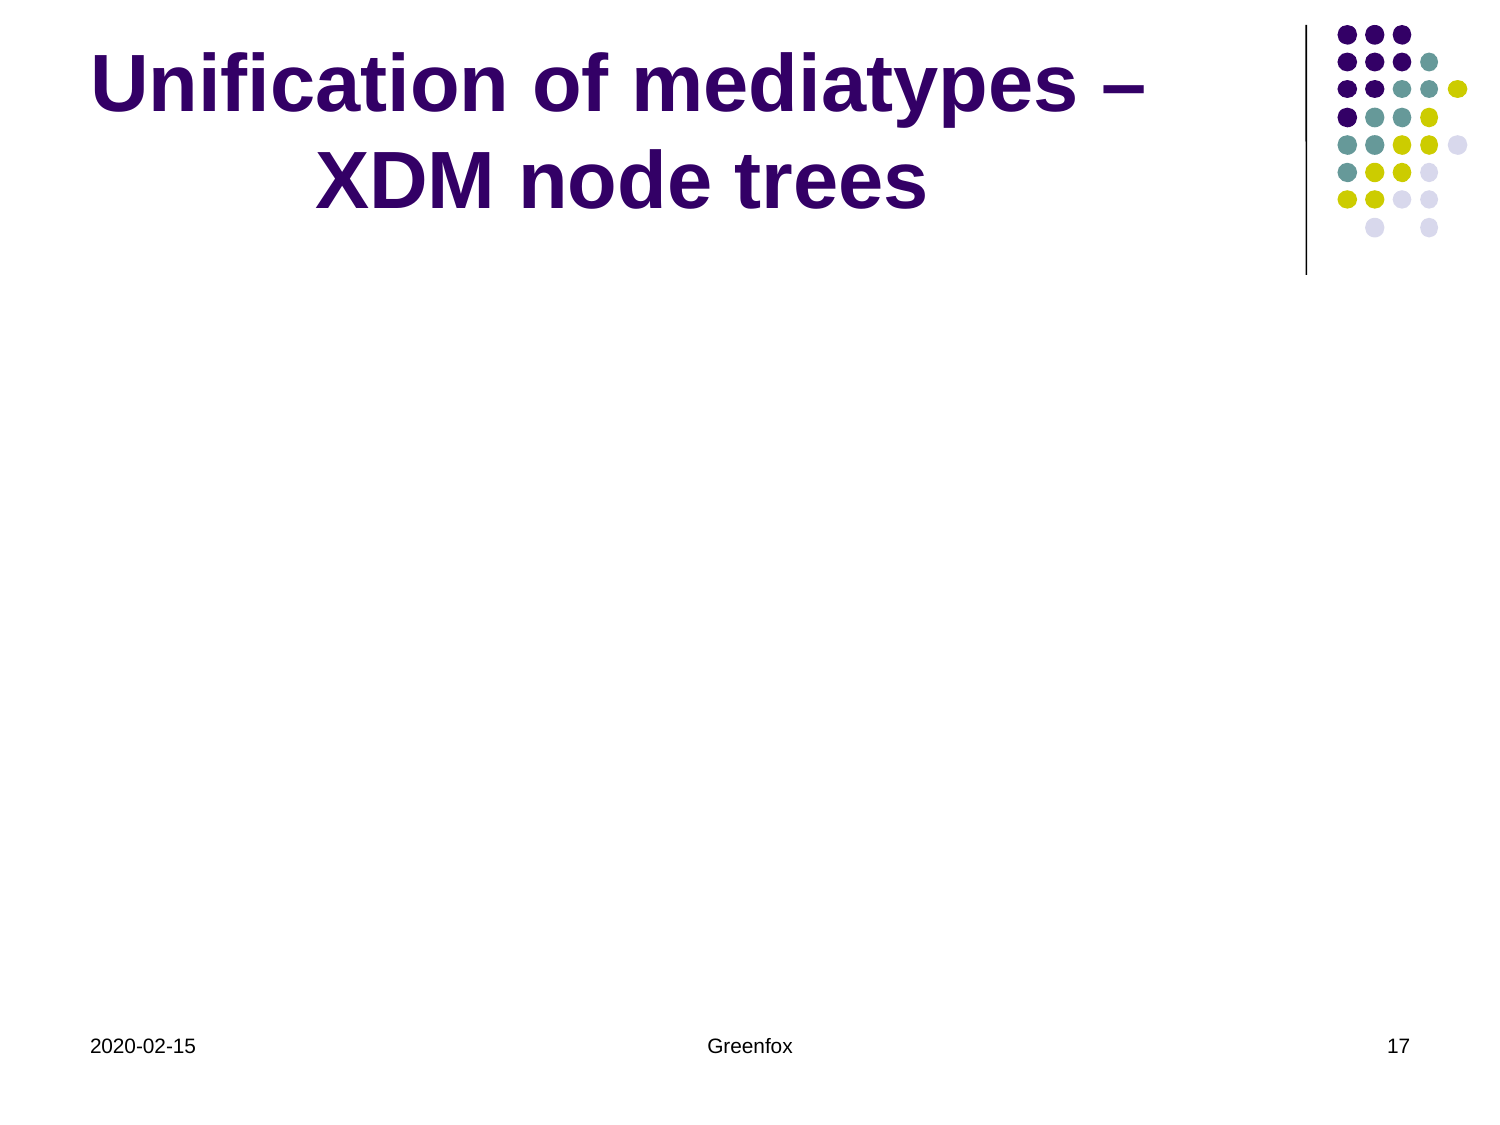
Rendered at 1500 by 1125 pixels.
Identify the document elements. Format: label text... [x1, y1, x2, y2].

title Unification of mediatypes – XDM node trees [75, 20, 1313, 233]
footer Greenfox [478, 1025, 1022, 1100]
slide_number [75, 1025, 425, 1100]
slide_number 17 [1074, 1025, 1425, 1100]
